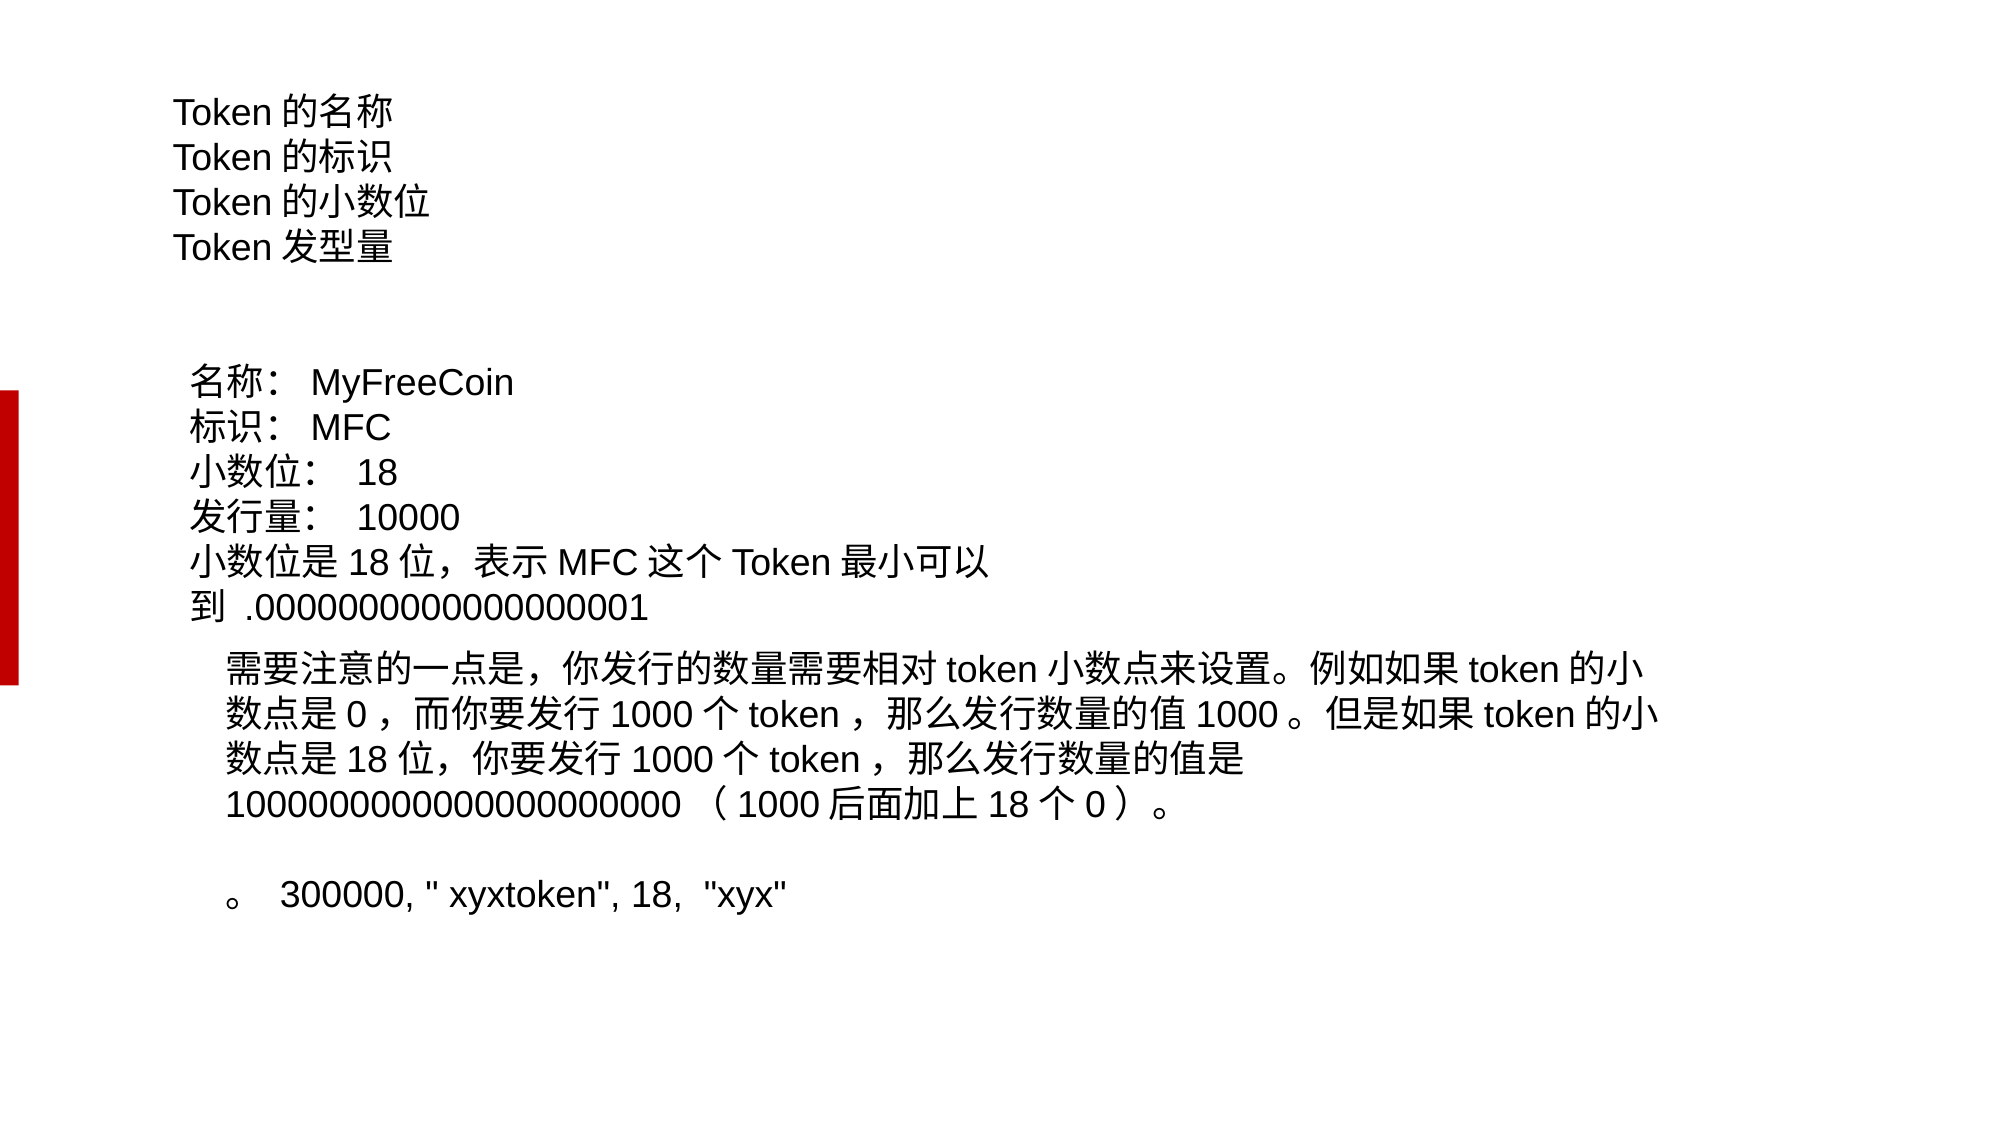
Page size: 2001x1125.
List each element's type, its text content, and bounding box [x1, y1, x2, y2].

text_box [0, 389, 20, 686]
text_box Token的名称 Token的标识 Token的小数位 Token发型量 [158, 80, 1526, 276]
text_box 需要注意的一点是，你发行的数量需要相对token小数点来设置。例如如果token的小数点是0，而你要发行1000个token，那么发行数量的值1000。但是如果token的小数点是18位，你要发行1000个token，那么发行数量的值是1000000000000000000000（1000后面加上18个0）。 。 300000, " xyxtoken", 18, "xyx" [210, 638, 1687, 923]
text_box 名称：MyFreeCoin 标识：MFC 小数位： 18 发行量： 10000 小数位是18位，表示MFC这个Token最小可以到 .0000000000000000001 [174, 350, 1209, 636]
